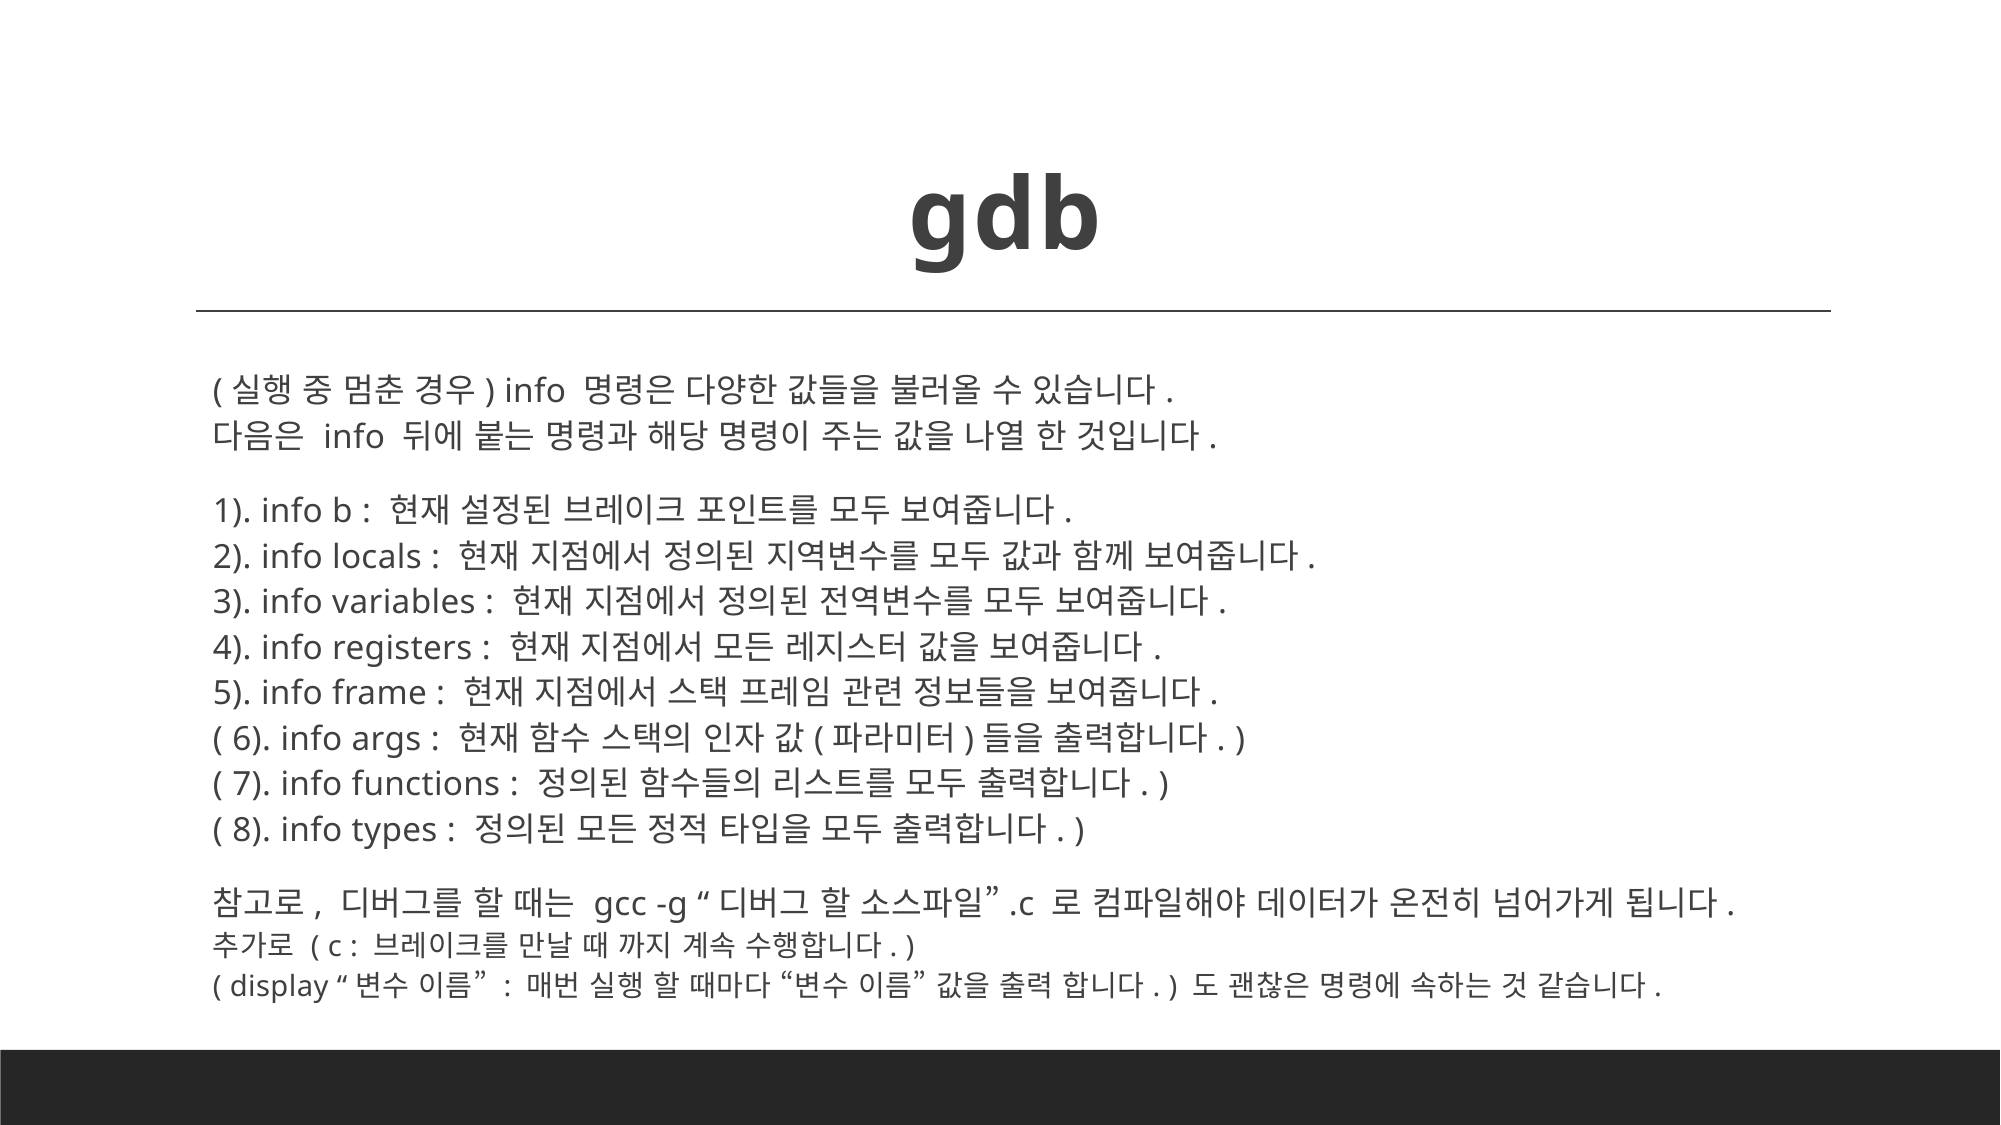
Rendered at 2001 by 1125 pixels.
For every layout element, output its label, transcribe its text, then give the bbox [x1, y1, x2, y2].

list (실행 중 멈춘 경우) info 명령은 다양한 값들을 불러올 수 있습니다. 다음은 info 뒤에 붙는 명령과 해당 명령이 주는 값을 나열 한 것입니다. 1). info b : 현재 설정된 브레이크 포인트를 모두 보여줍니다. 2). info locals : 현재 지점에서 정의된 지역변수를 모두 값과 함께 보여줍니다. 3). info variables : 현재 지점에서 정의된 전역변수를 모두 보여줍니다. 4). info registers : 현재 지점에서 모든 레지스터 값을 보여줍니다. 5). info frame : 현재 지점에서 스택 프레임 관련 정보들을 보여줍니다. ( 6). info args : 현재 함수 스택의 인자 값(파라미터)들을 출력합니다. ) ( 7). info functions : 정의된 함수들의 리스트를 모두 출력합니다. ) ( 8). info types : 정의된 모든 정적 타입을 모두 출력합니다. ) 참고로, 디버그를 할 때는 gcc -g “디버그 할 소스파일”.c 로 컴파일해야 데이터가 온전히 넘어가게 됩니다. 추가로 ( c : 브레이크를 만날 때 까지 계속 수행합니다. ) ( display “변수 이름” : 매번 실행 할 때마다 “변수 이름” 값을 출력 합니다. ) 도 괜찮은 명령에 속하는 것 같습니다. [180, 345, 1830, 1020]
title gdb [180, 47, 1830, 285]
